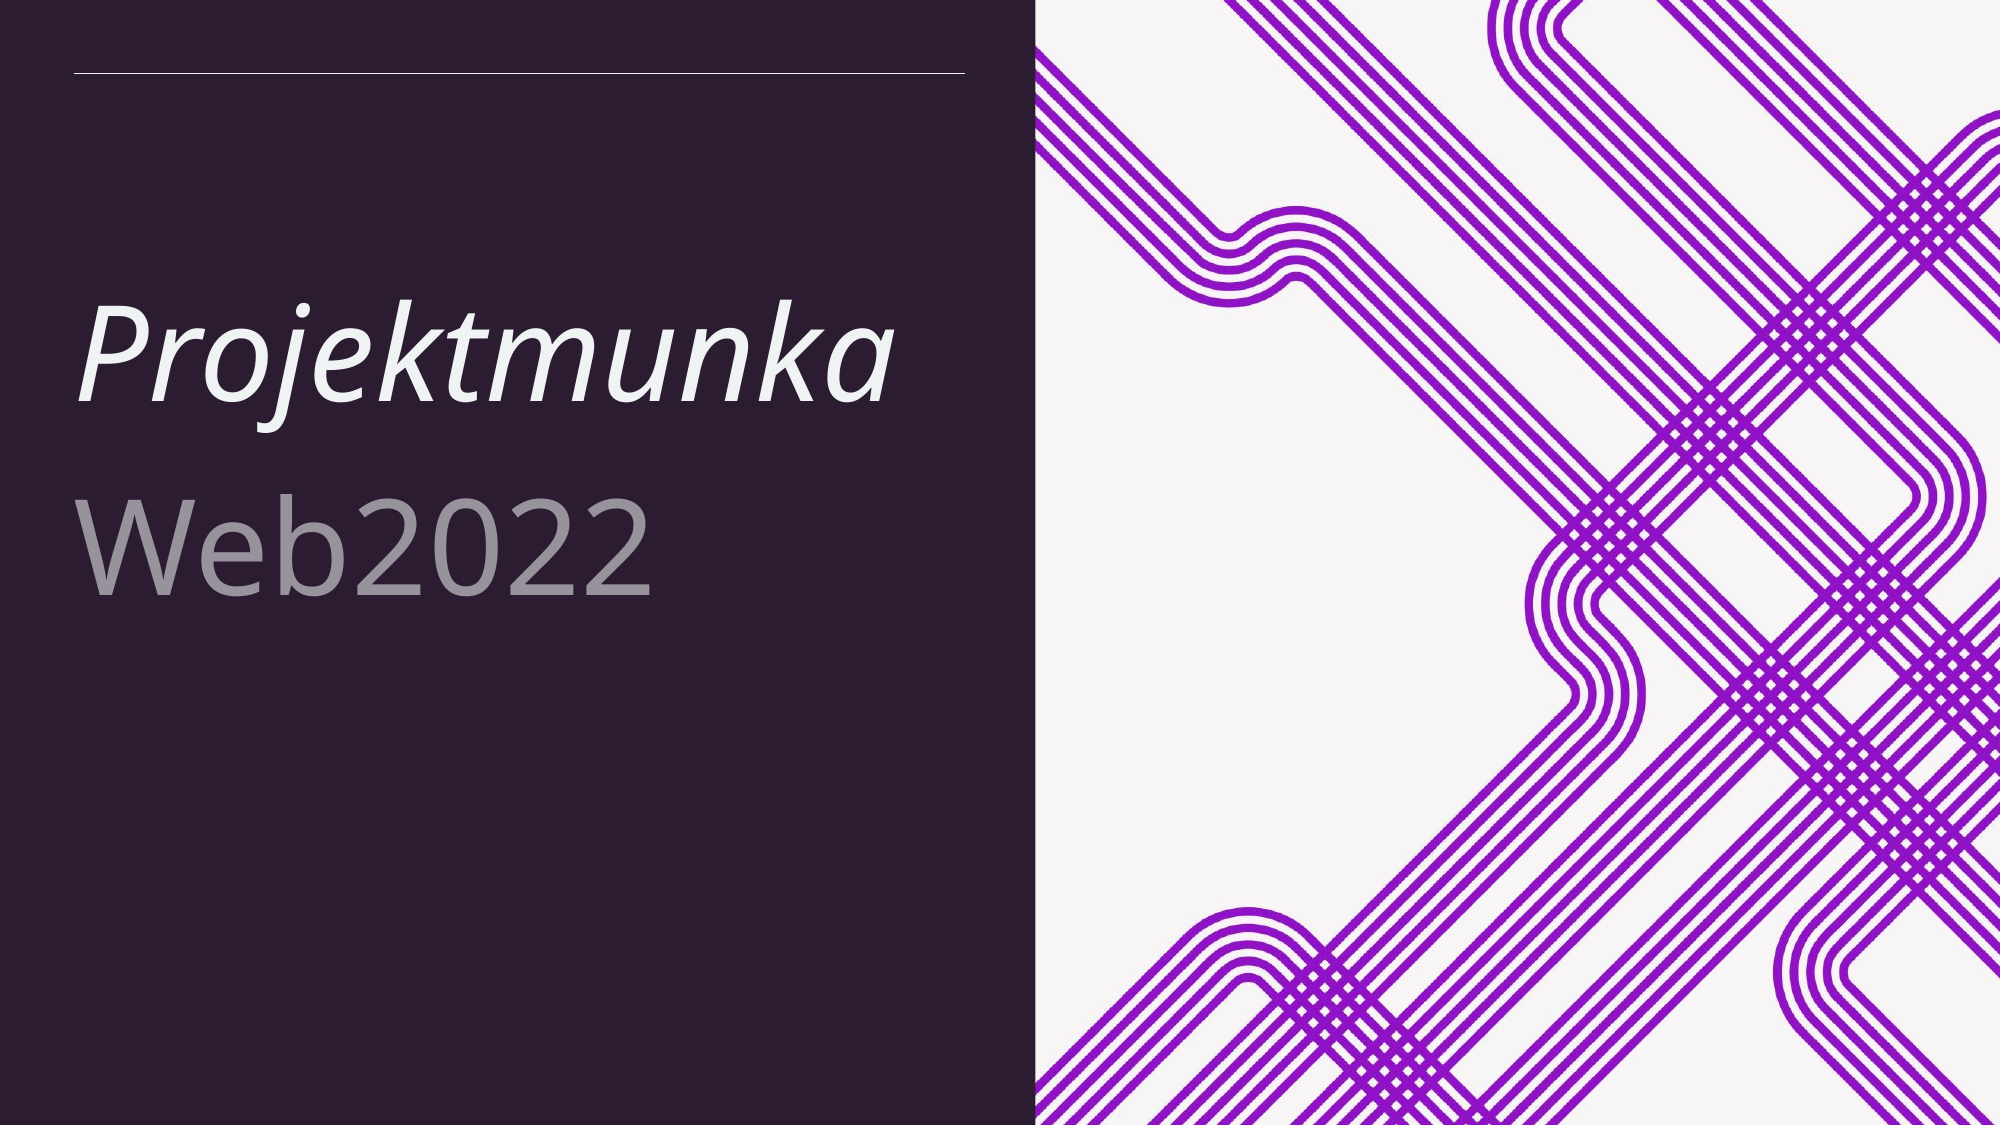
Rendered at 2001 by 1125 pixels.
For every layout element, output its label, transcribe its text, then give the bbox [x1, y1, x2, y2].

picture [1035, 0, 2000, 1125]
title Projektmunka [73, 107, 965, 430]
subtitle Web2022 [73, 430, 965, 977]
text_box [0, 0, 1035, 1125]
